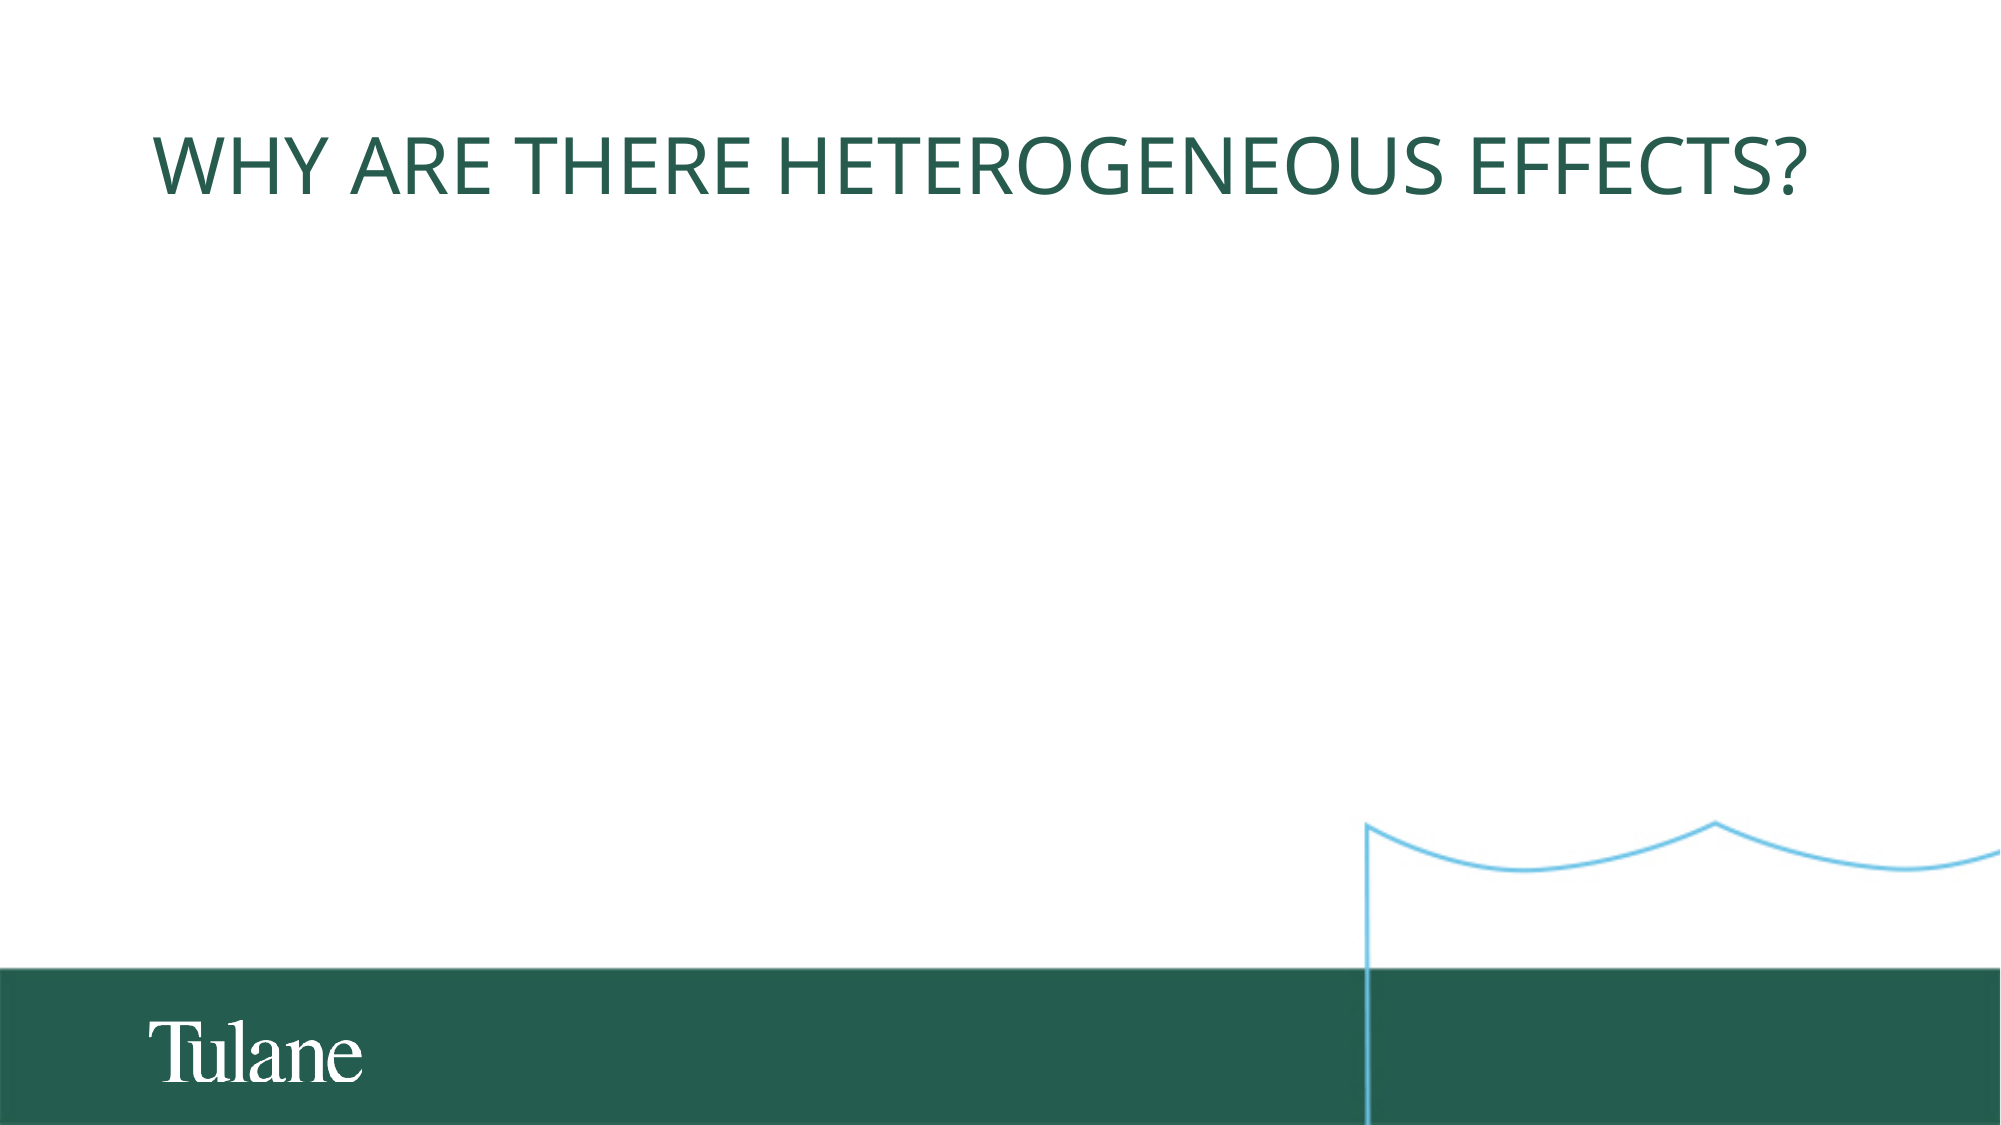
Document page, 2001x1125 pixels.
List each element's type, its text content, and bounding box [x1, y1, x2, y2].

picture [0, 0, 2001, 1125]
title Why are there heterogeneous effects? [137, 59, 1863, 278]
